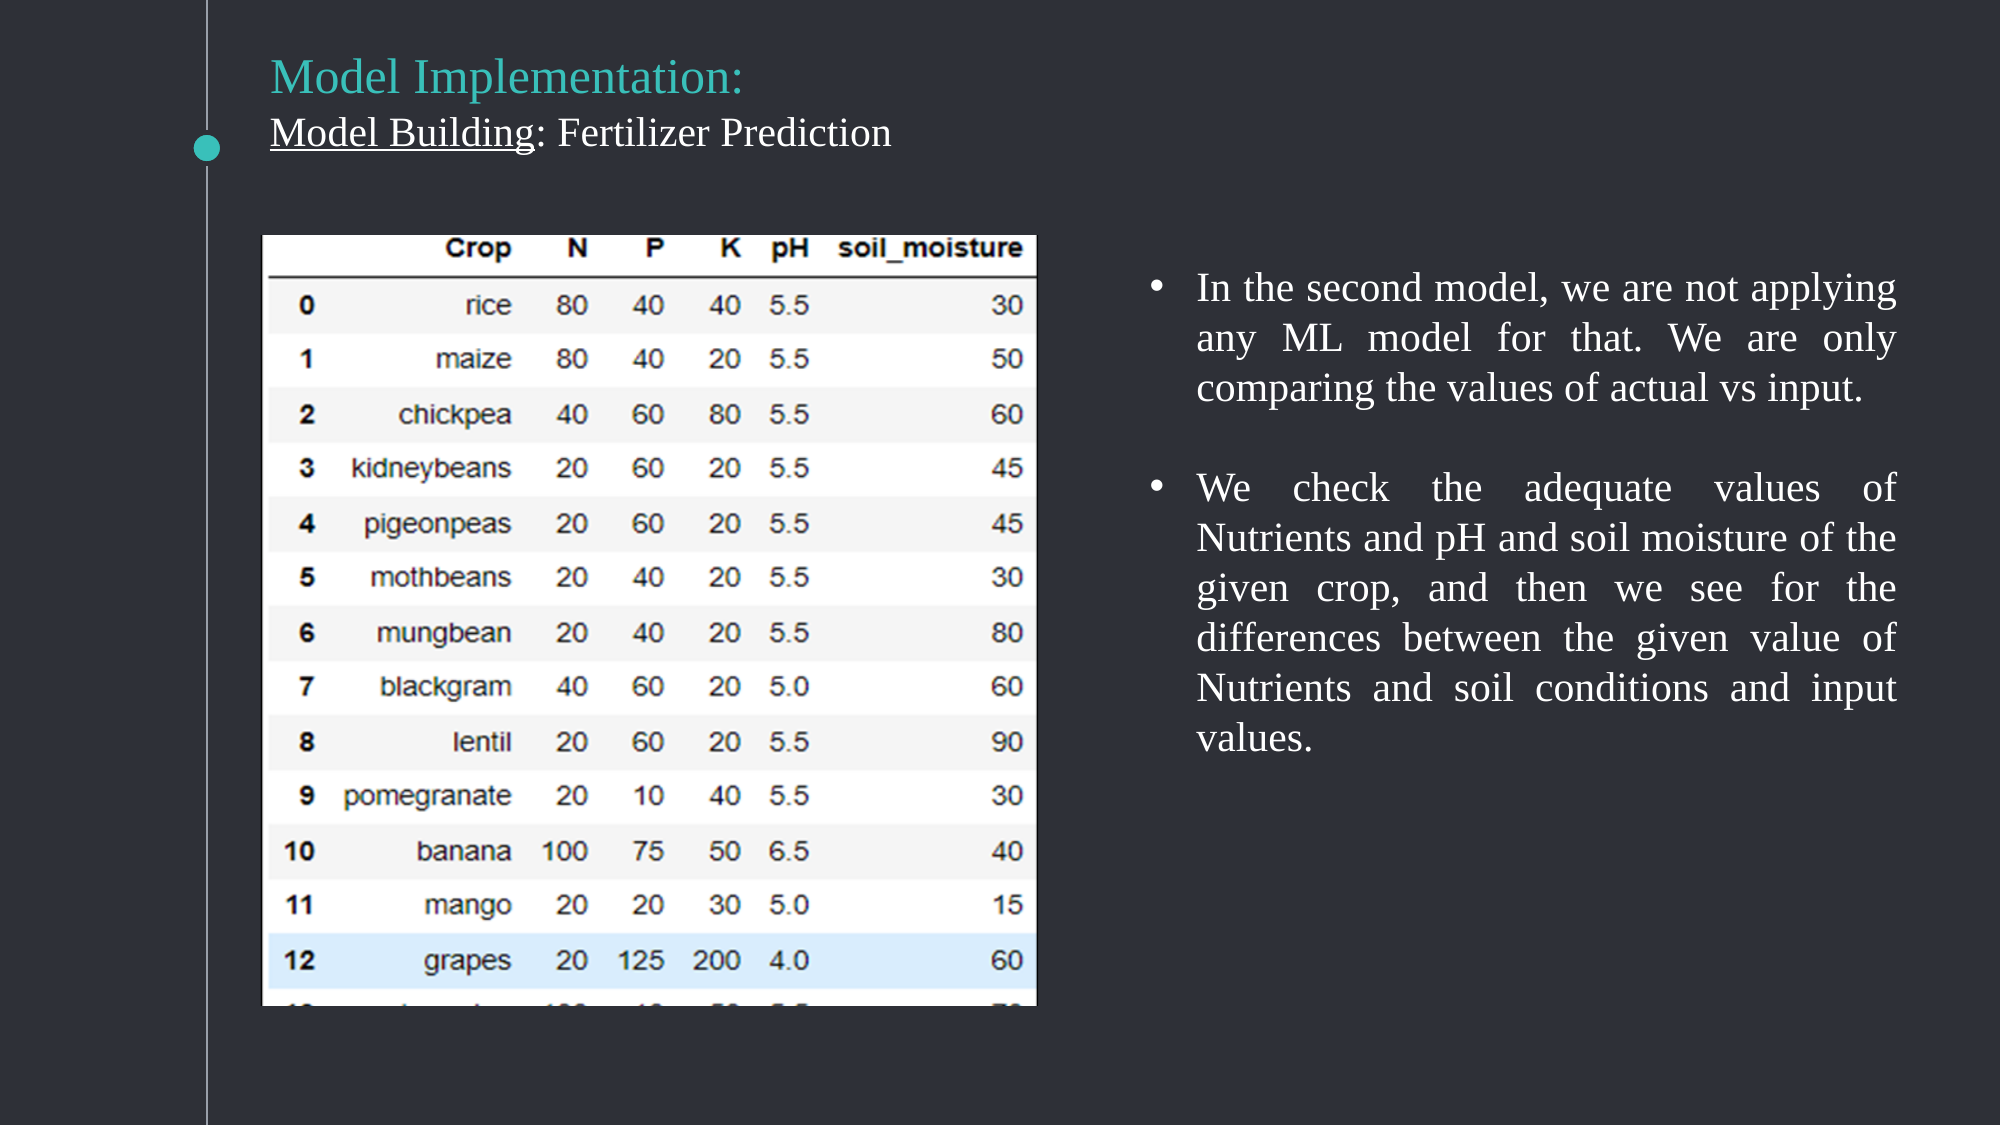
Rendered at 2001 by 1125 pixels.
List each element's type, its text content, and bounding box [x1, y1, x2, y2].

picture [260, 235, 1039, 1006]
text_box In the second model, we are not applying any ML model for that. We are only comparing the values of actual vs input. We check the adequate values of Nutrients and pH and soil moisture of the given crop, and then we see for the differences between the given value of Nutrients and soil conditions and input values. [1134, 252, 1913, 768]
title Model Implementation: [254, 42, 1755, 97]
text_box Model Building: Fertilizer Prediction [254, 97, 1755, 163]
